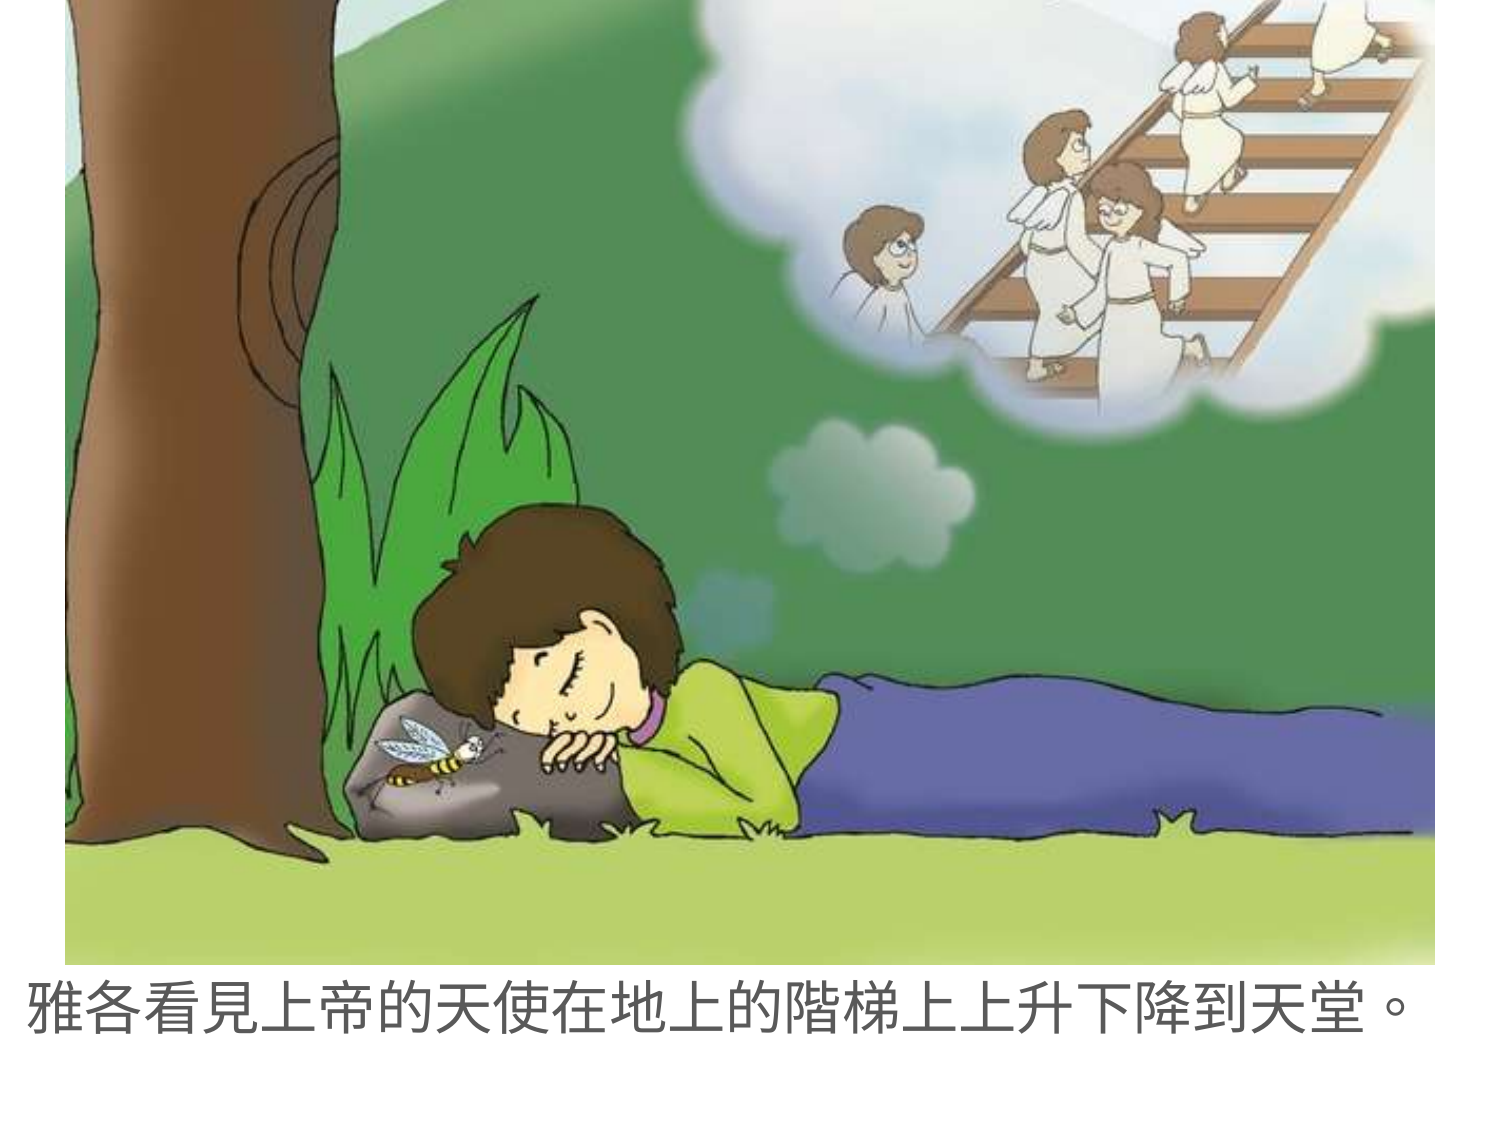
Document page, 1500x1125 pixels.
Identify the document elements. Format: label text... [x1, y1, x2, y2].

picture [64, 0, 1436, 965]
text_box 雅各看見上帝的天使在地上的階梯上上升下降到天堂。 [11, 964, 1498, 1049]
